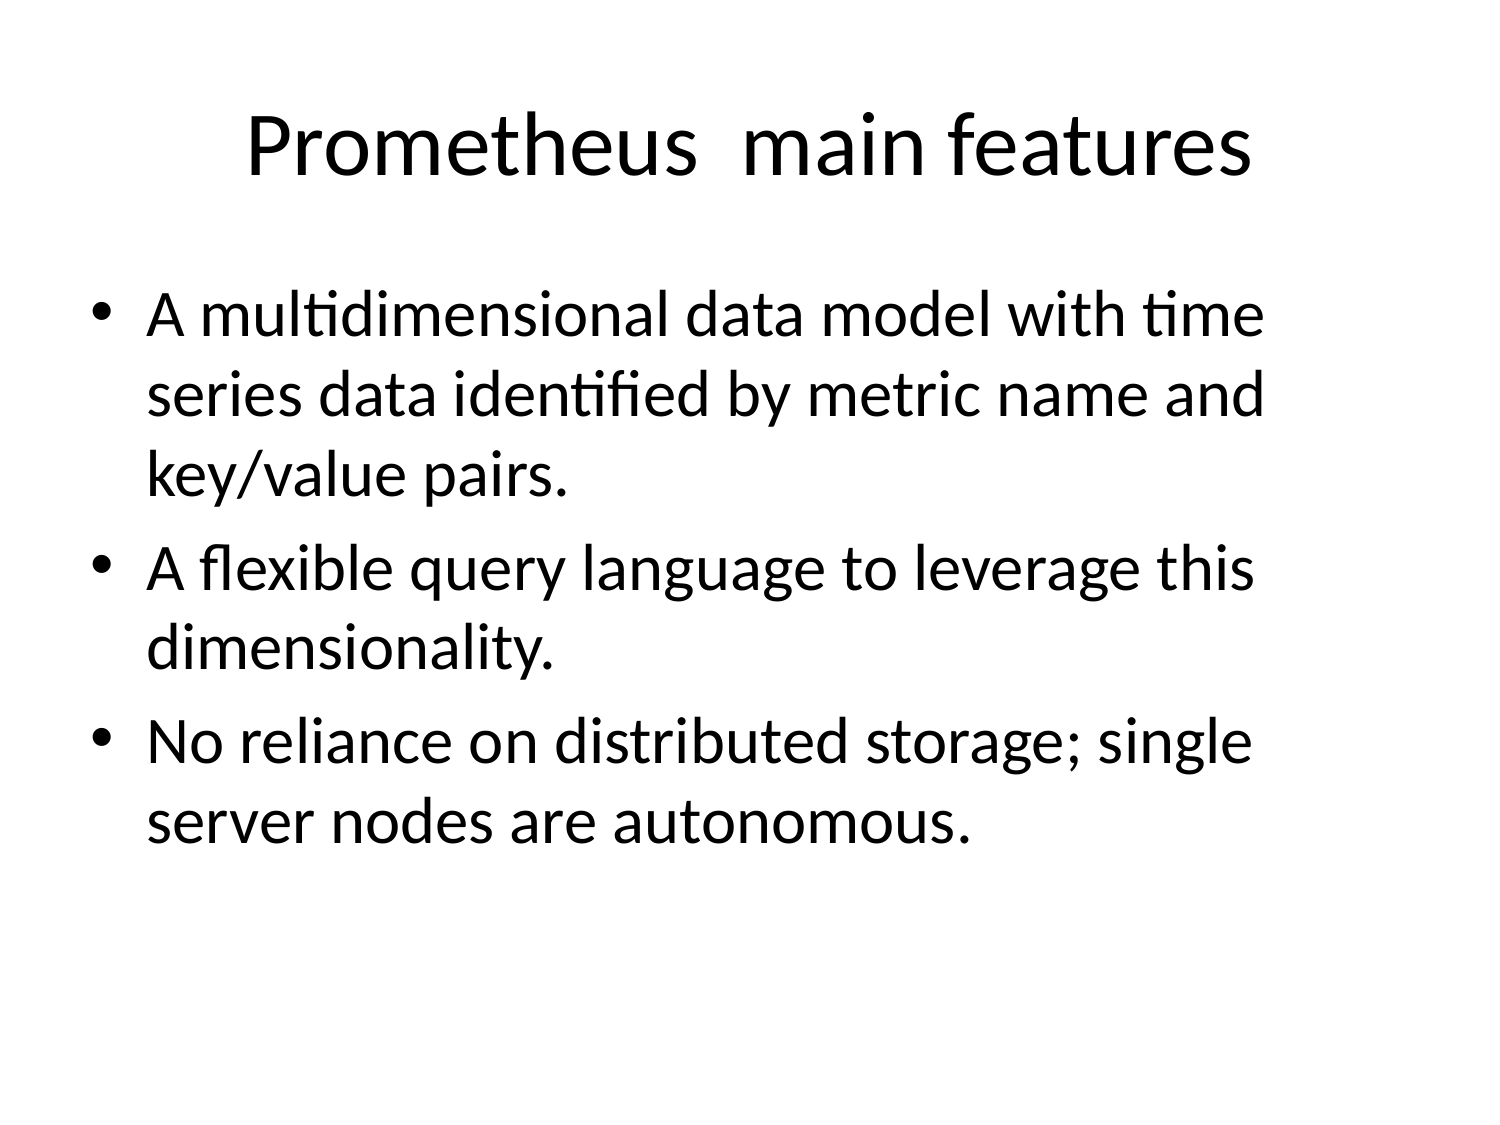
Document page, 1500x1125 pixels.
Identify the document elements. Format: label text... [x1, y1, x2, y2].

title Prometheus ­ main features [75, 45, 1425, 233]
list A multi­dimensional data model with time series data identified by metric name and key/value pairs. A flexible query language to leverage this dimensionality. No reliance on distributed storage; single server nodes are autonomous. [75, 262, 1425, 1005]
